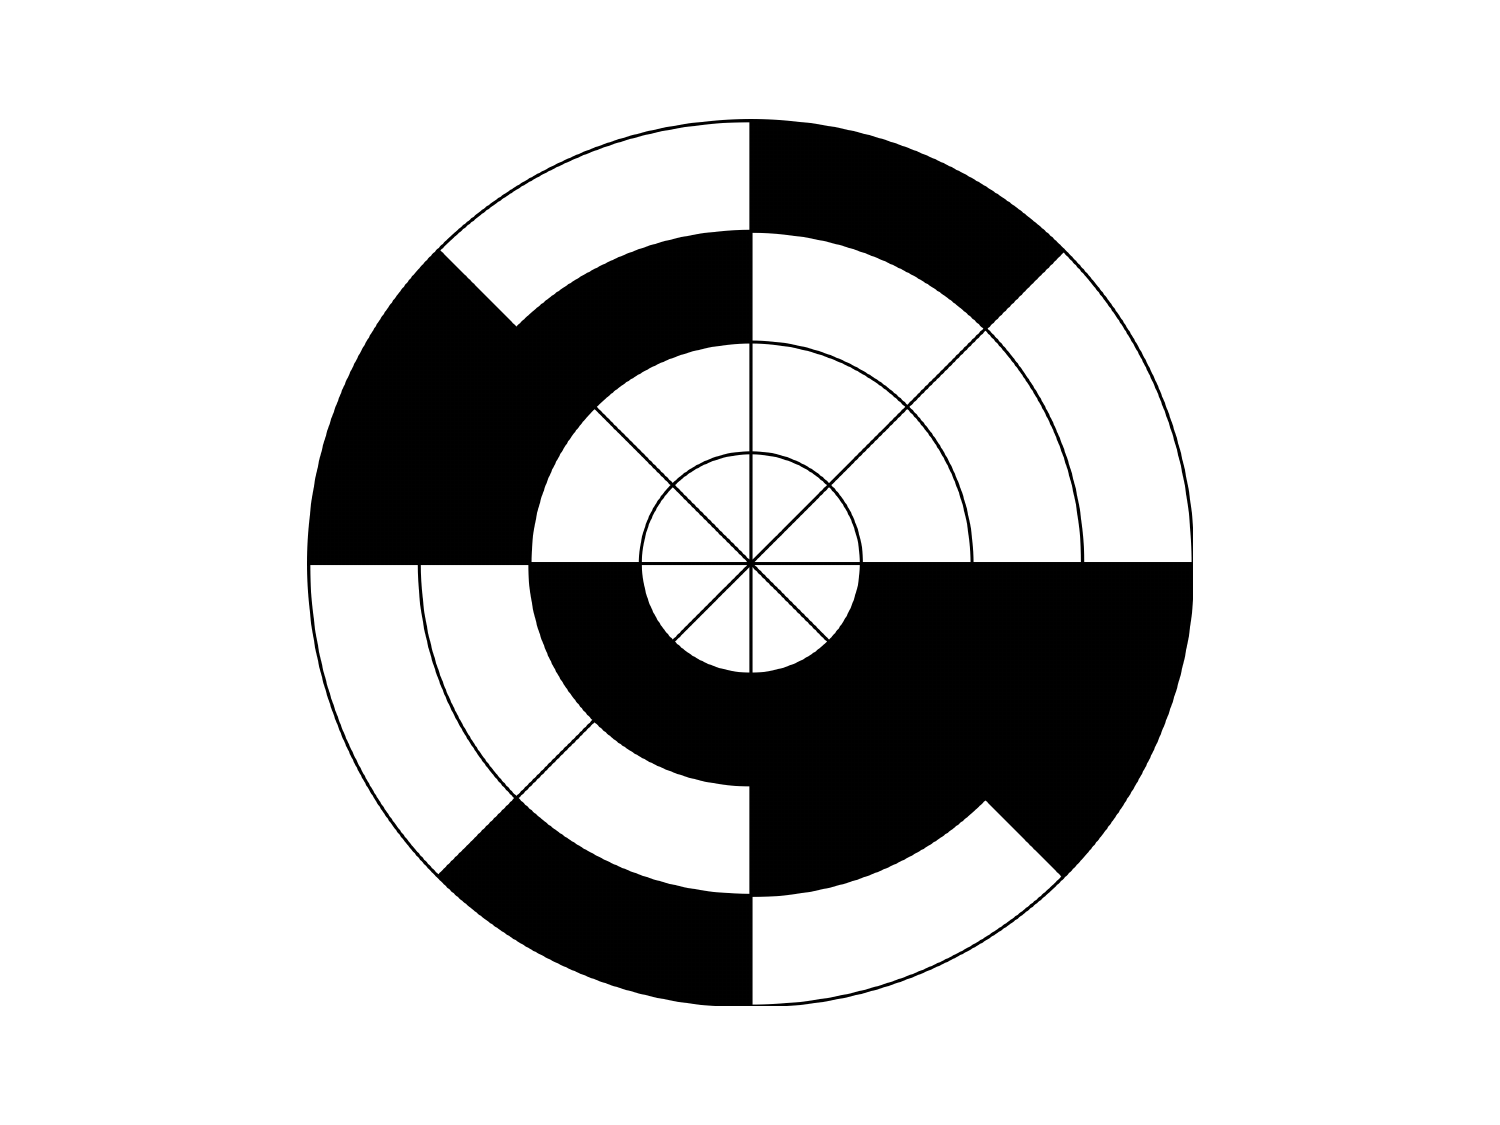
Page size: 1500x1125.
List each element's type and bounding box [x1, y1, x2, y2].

picture [306, 119, 1194, 1006]
